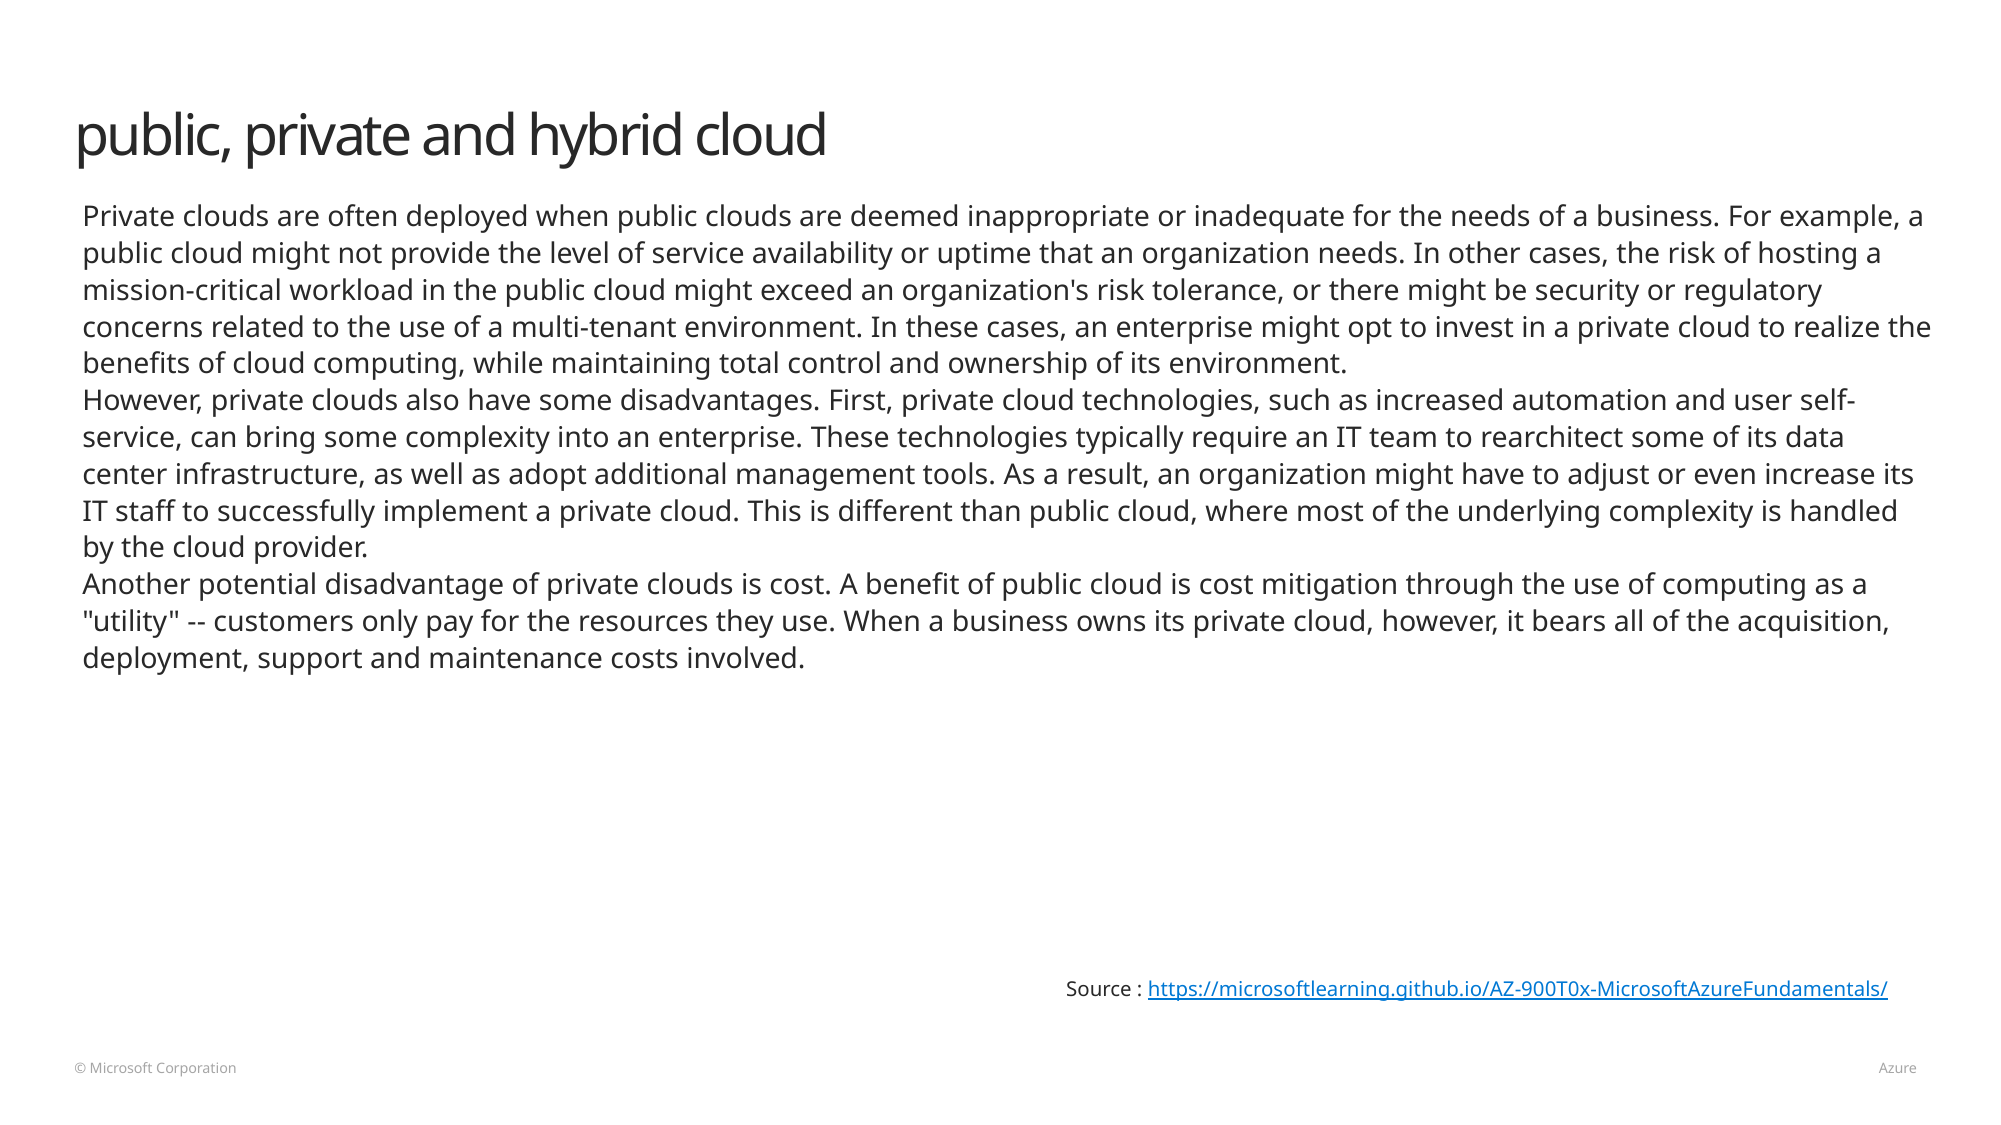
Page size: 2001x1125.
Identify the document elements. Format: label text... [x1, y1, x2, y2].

list Source : https://microsoftlearning.github.io/AZ-900T0x-MicrosoftAzureFundamentals/ [1066, 979, 1919, 1029]
list Private clouds are often deployed when public clouds are deemed inappropriate or inadequate for the needs of a business. For example, a public cloud might not provide the level of service availability or uptime that an organization needs. In other cases, the risk of hosting a mission-critical workload in the public cloud might exceed an organization's risk tolerance, or there might be security or regulatory concerns related to the use of a multi-tenant environment. In these cases, an enterprise might opt to invest in a private cloud to realize the benefits of cloud computing, while maintaining total control and ownership of its environment. However, private clouds also have some disadvantages. First, private cloud technologies, such as increased automation and user self-service, can bring some complexity into an enterprise. These technologies typically require an IT team to rearchitect some of its data center infrastructure, as well as adopt additional management tools. As a result, an organization might have to adjust or even increase its IT staff to successfully implement a private cloud. This is different than public cloud, where most of the underlying complexity is handled by the cloud provider. Another potential disadvantage of private clouds is cost. A benefit of public cloud is cost mitigation through the use of computing as a "utility" -- customers only pay for the resources they use. When a business owns its private cloud, however, it bears all of the acquisition, deployment, support and maintenance costs involved. [82, 195, 1938, 688]
title public, private and hybrid cloud [74, 101, 1930, 168]
footer © Microsoft Corporation Azure [59, 1058, 1960, 1078]
